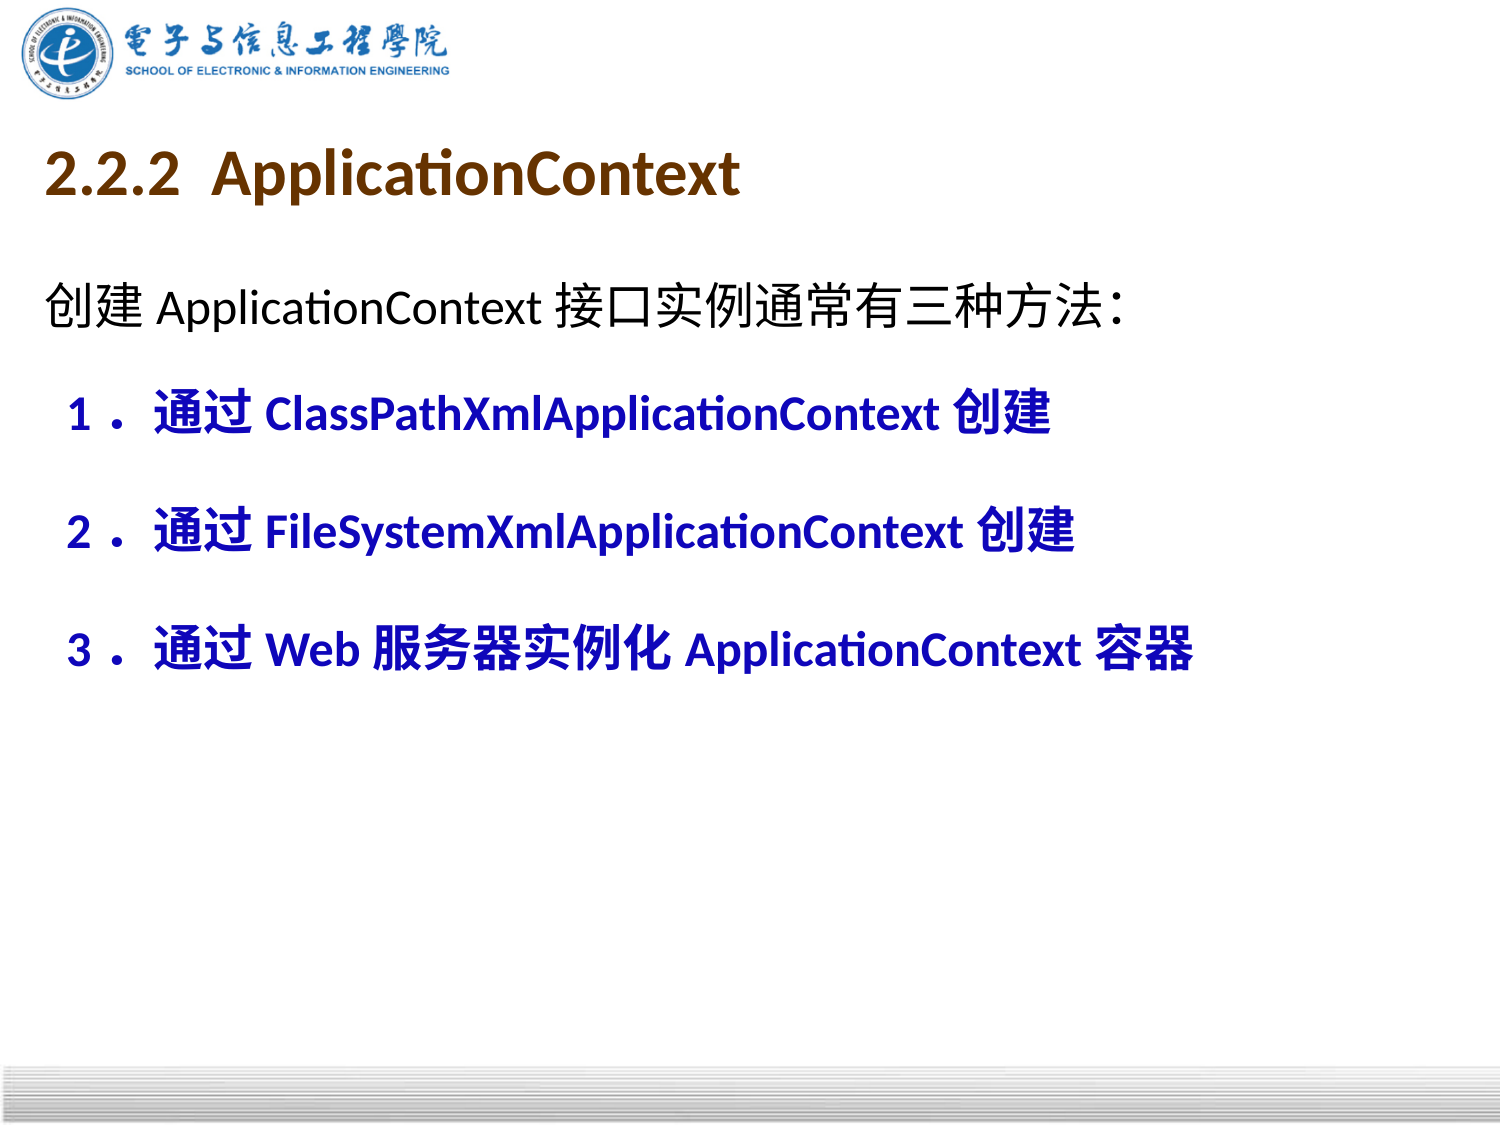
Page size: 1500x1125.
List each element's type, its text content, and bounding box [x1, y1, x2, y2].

text_box 2．通过FileSystemXmlApplicationContext创建 [51, 491, 1211, 567]
title 2.2.2 ApplicationContext [29, 110, 1380, 227]
text_box 创建ApplicationContext接口实例通常有三种方法： [29, 267, 1247, 342]
picture [0, 4, 892, 102]
picture [0, 149, 1500, 1125]
text_box 1．通过ClassPathXmlApplicationContext创建 [51, 373, 1235, 449]
text_box 3．通过Web服务器实例化ApplicationContext容器 [51, 609, 1247, 685]
